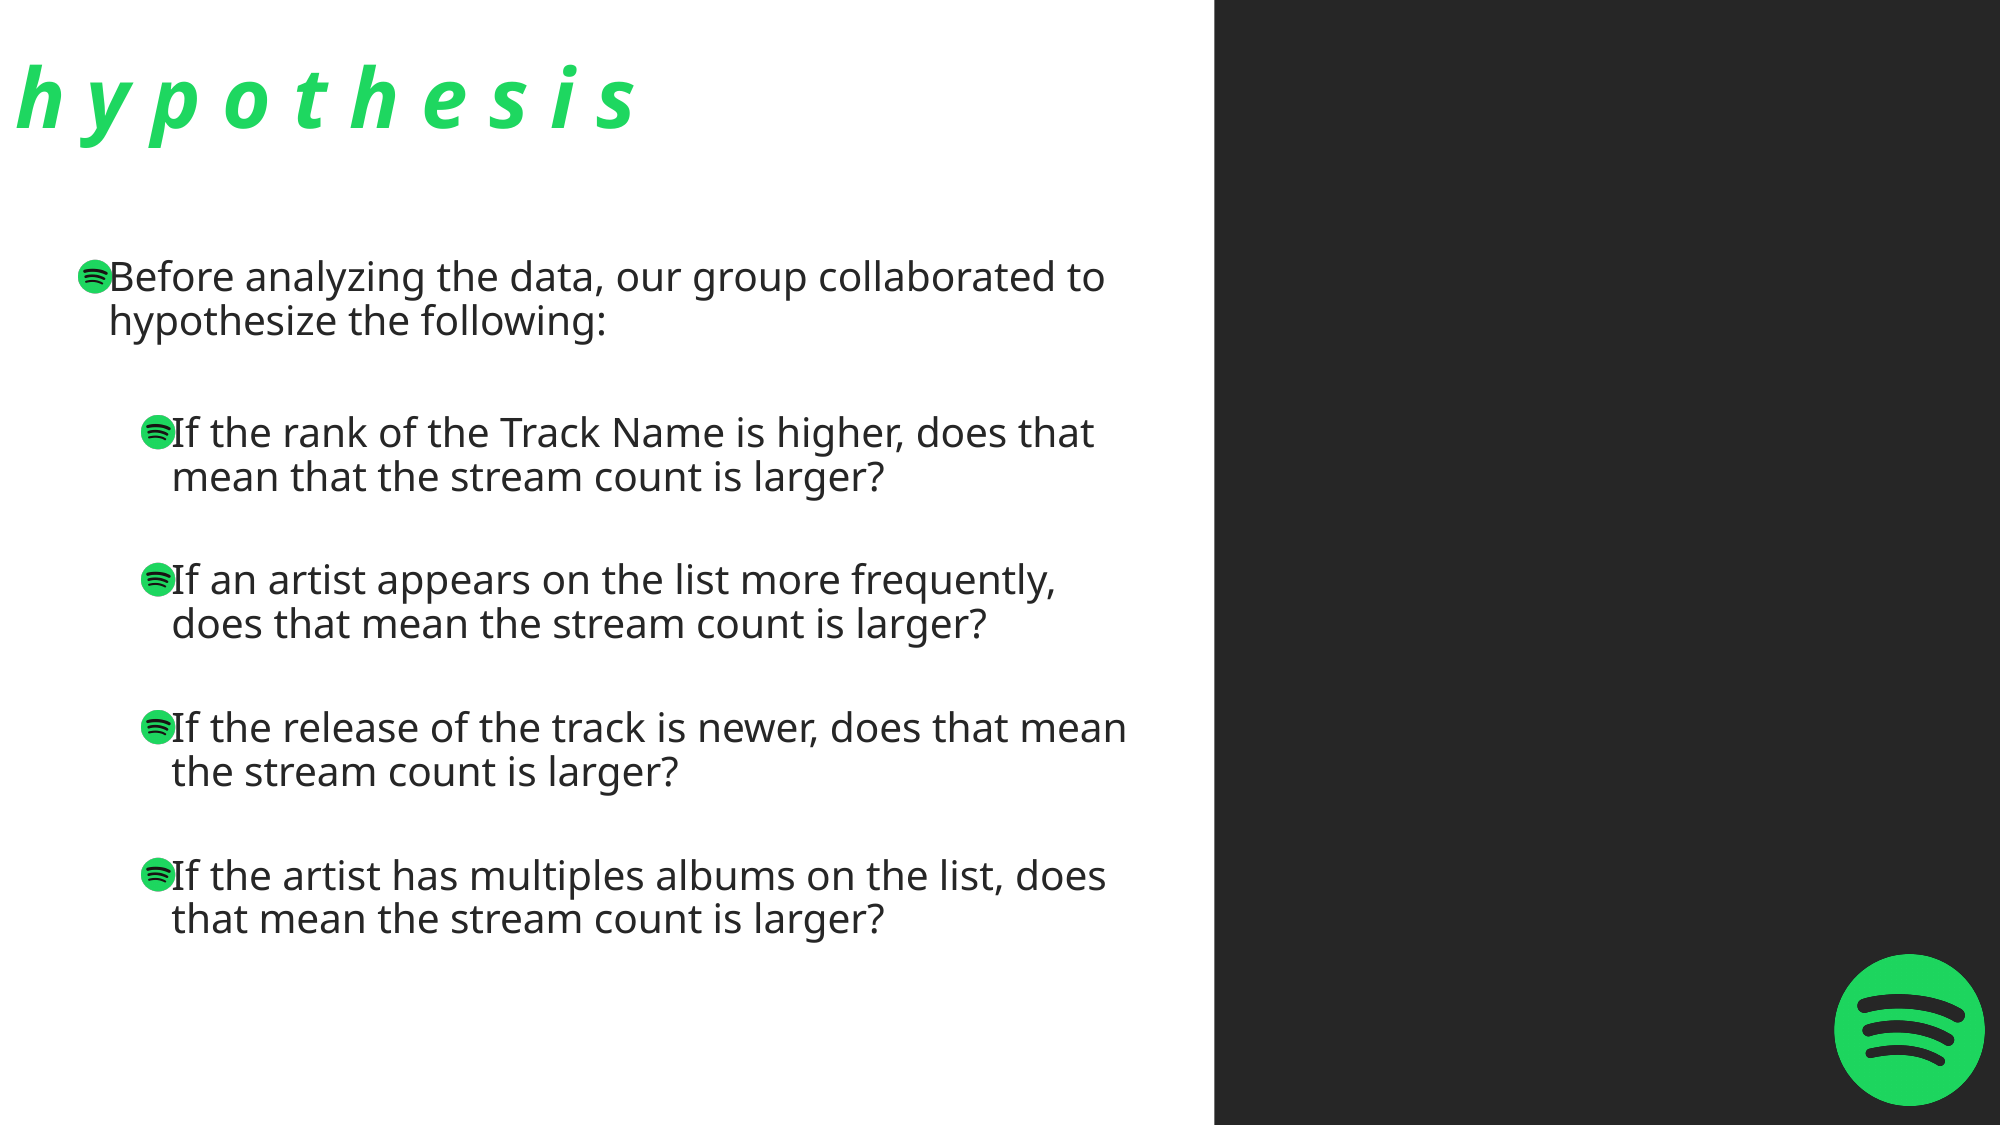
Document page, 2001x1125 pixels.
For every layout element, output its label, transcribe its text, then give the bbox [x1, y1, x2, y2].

picture [139, 708, 177, 746]
picture [76, 258, 114, 295]
picture [139, 413, 177, 451]
text_box h y p o t h e s i s [0, 0, 1888, 203]
text_box [1213, 0, 2000, 1125]
text_box Before analyzing the data, our group collaborated to hypothesize the following: If the rank of the Track Name is higher, does that mean that the stream count is larger? If an artist appears on the list more frequently, does that mean the stream count is larger? If the release of the track is newer, does that mean the stream count is larger? If the artist has multiples albums on the list, does that mean the stream count is larger? [61, 249, 1147, 964]
picture [1818, 946, 2000, 1114]
picture [139, 561, 177, 598]
picture [139, 856, 177, 893]
